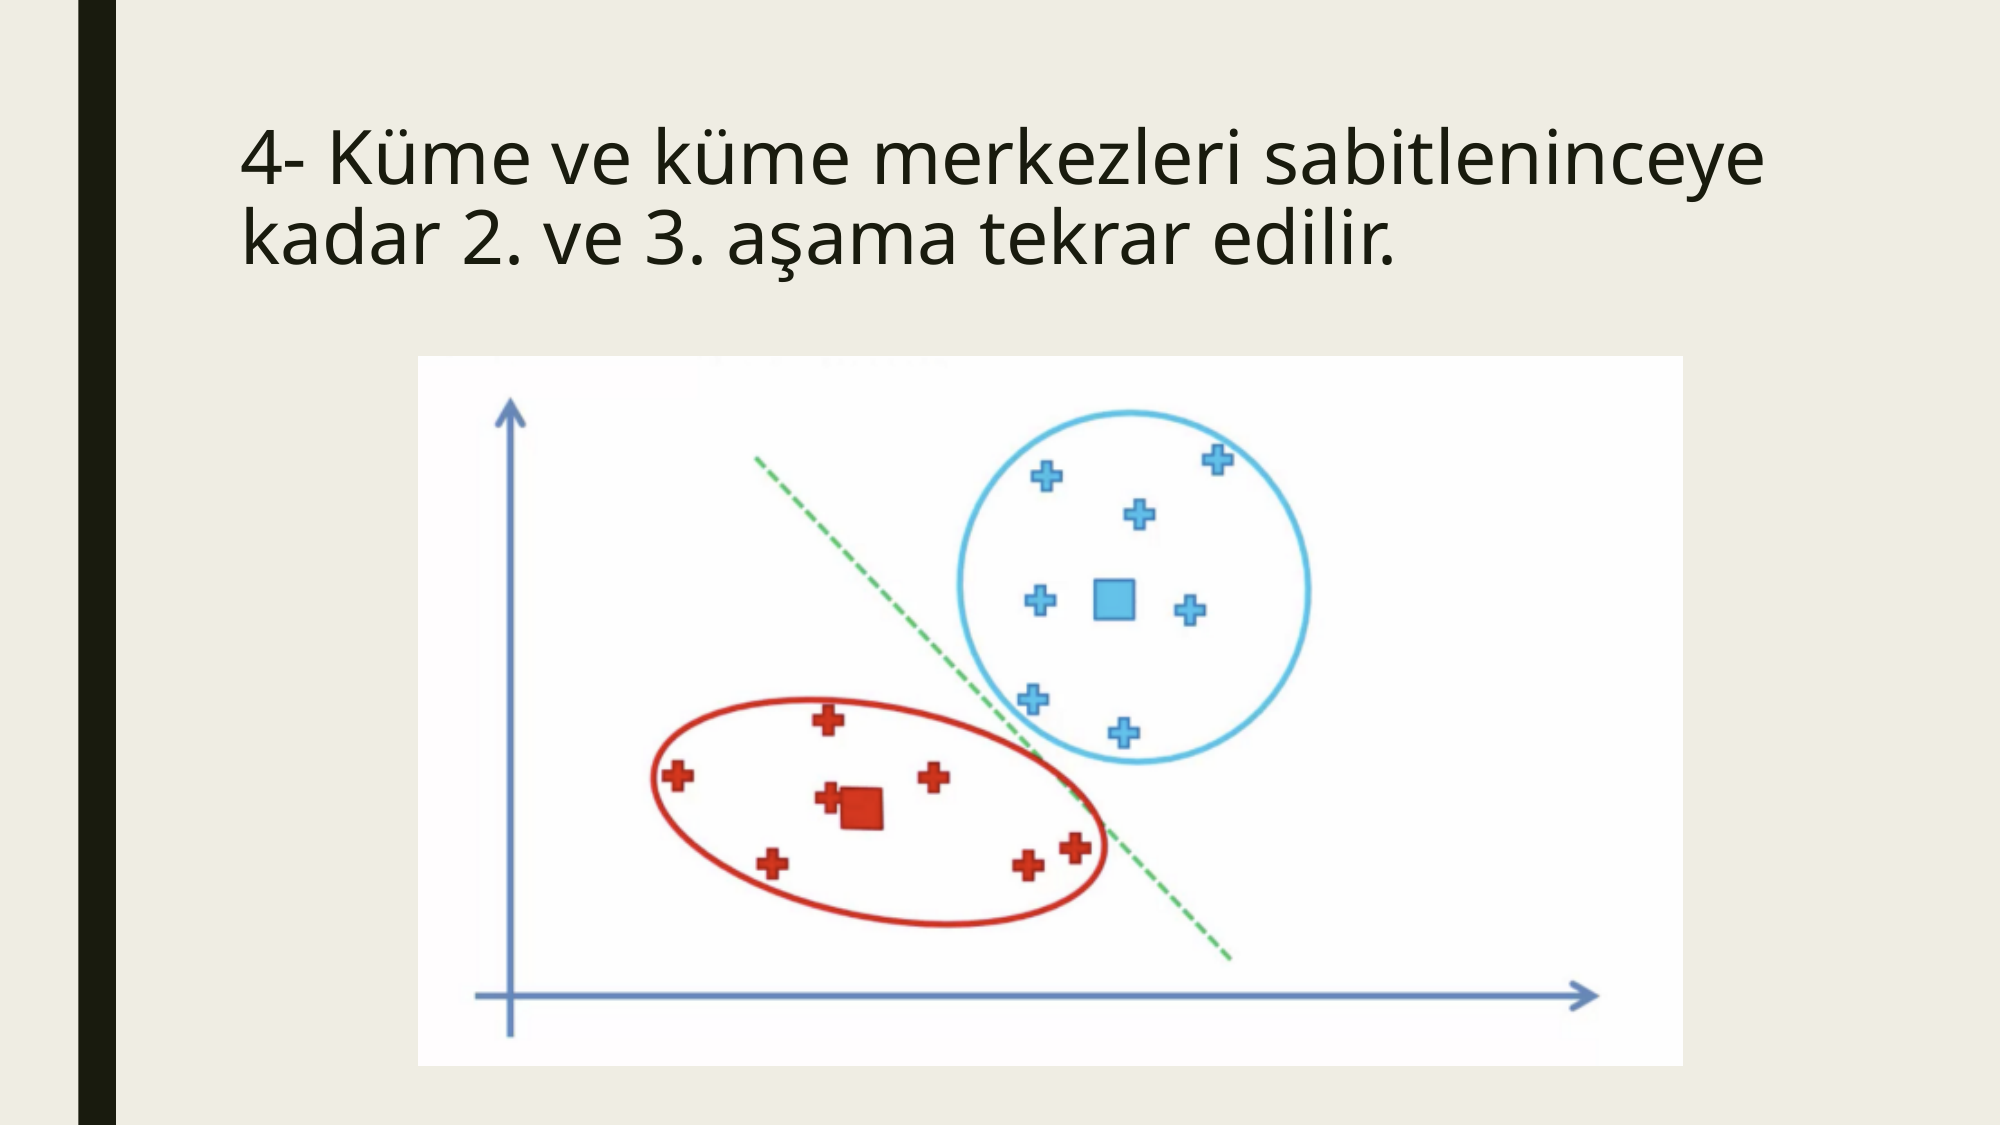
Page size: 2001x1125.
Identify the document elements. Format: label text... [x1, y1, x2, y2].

title 4- Küme ve küme merkezleri sabitleninceye kadar 2. ve 3. aşama tekrar edilir. [225, 112, 1800, 357]
picture [418, 356, 1683, 1066]
